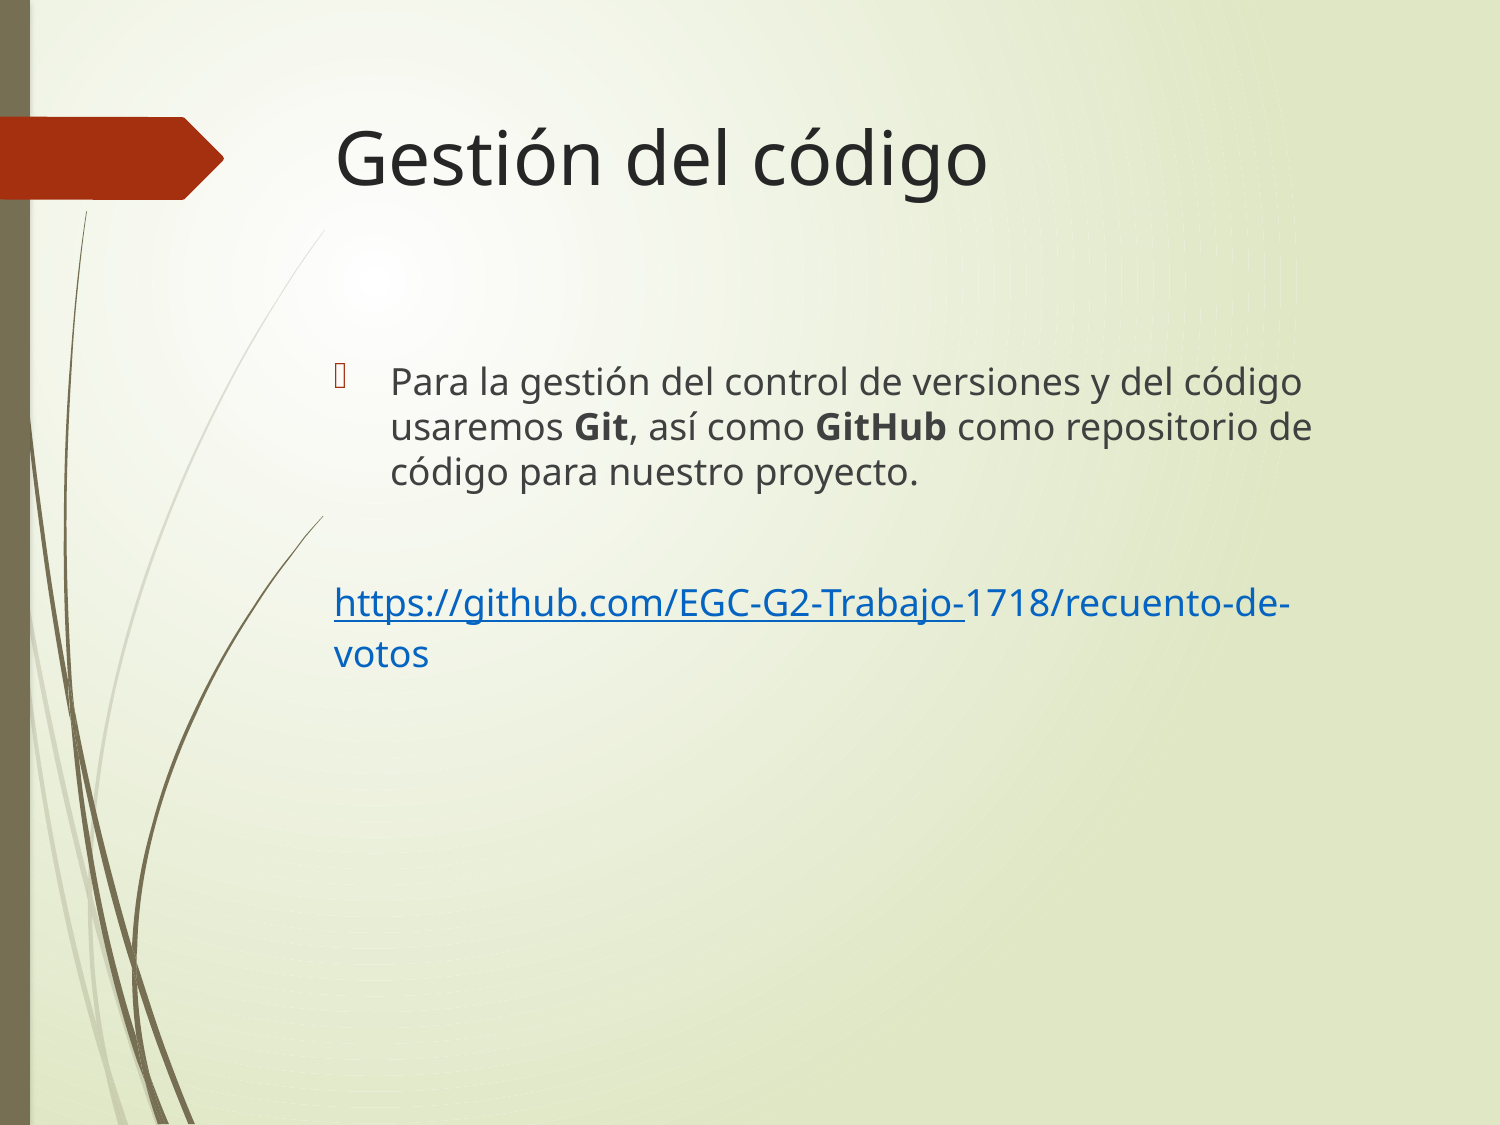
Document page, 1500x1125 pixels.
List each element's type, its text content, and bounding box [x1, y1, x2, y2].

title Gestión del código [319, 102, 1400, 313]
list Para la gestión del control de versiones y del código usaremos Git, así como GitHub como repositorio de código para nuestro proyecto. https://github.com/EGC-G2-Trabajo-1718/recuento-de-votos [318, 350, 1400, 970]
